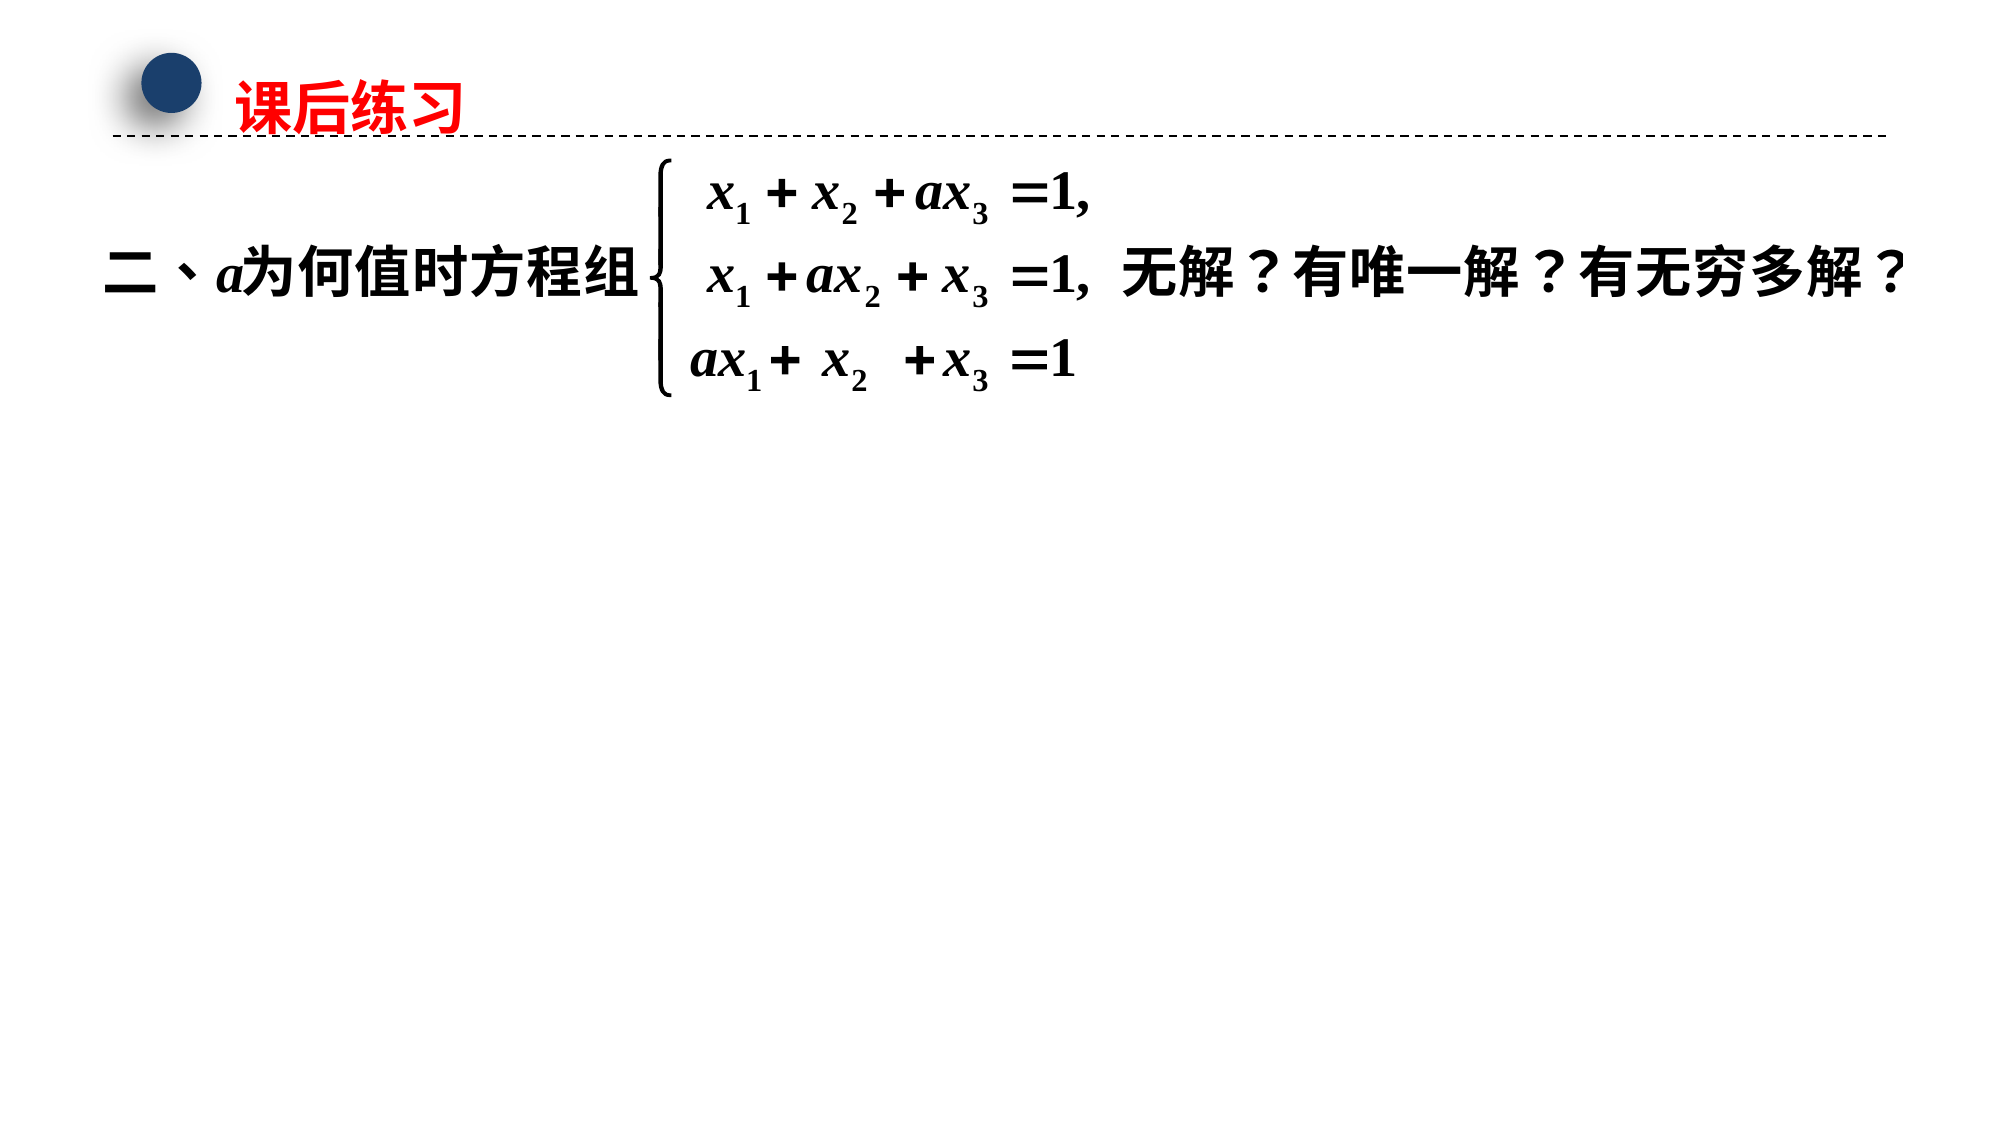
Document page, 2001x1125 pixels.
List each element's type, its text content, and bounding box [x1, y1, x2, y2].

text_box [139, 50, 204, 116]
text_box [97, 148, 1903, 410]
text_box 课后练习 [220, 29, 1307, 135]
